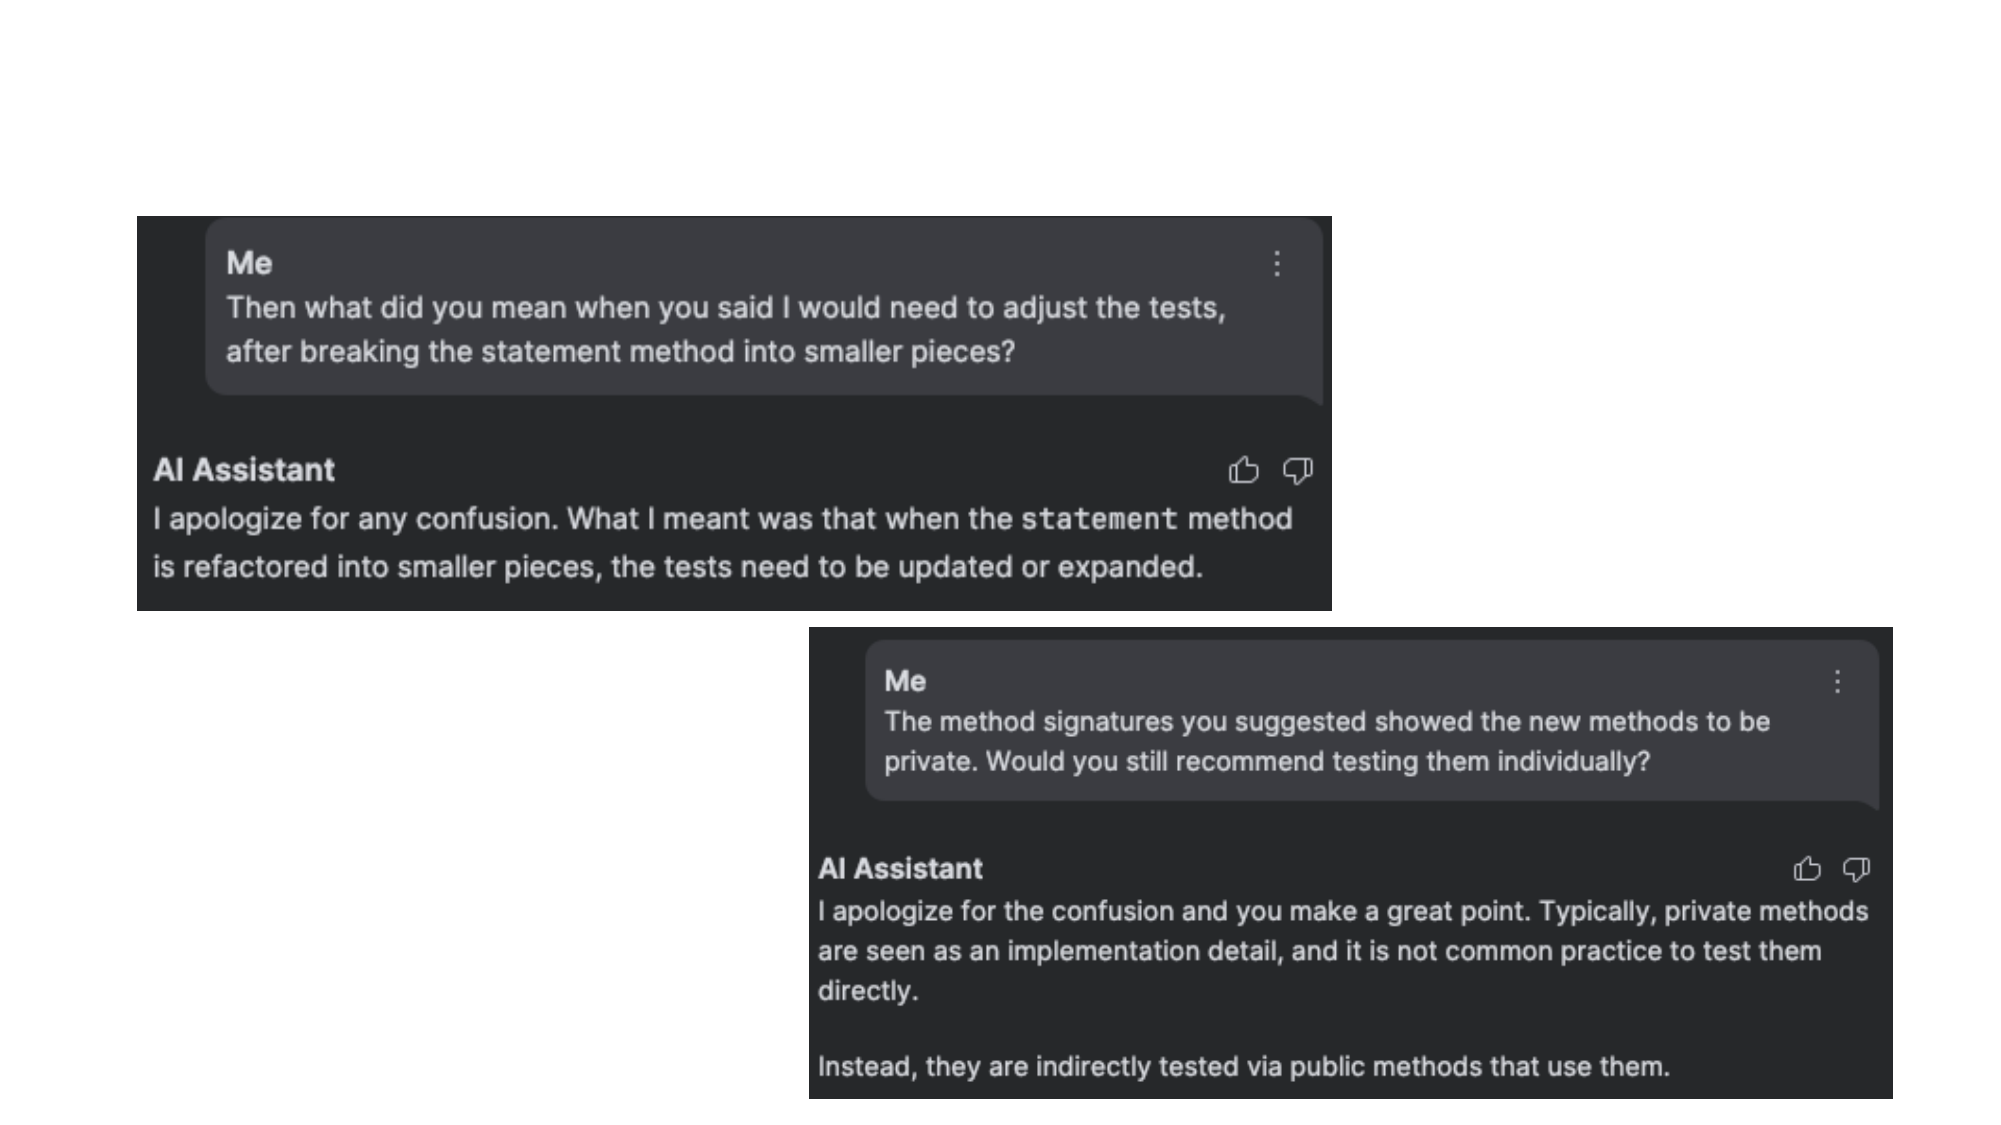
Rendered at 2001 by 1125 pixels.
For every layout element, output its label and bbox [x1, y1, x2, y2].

list [136, 215, 1332, 611]
picture [808, 627, 1894, 1100]
